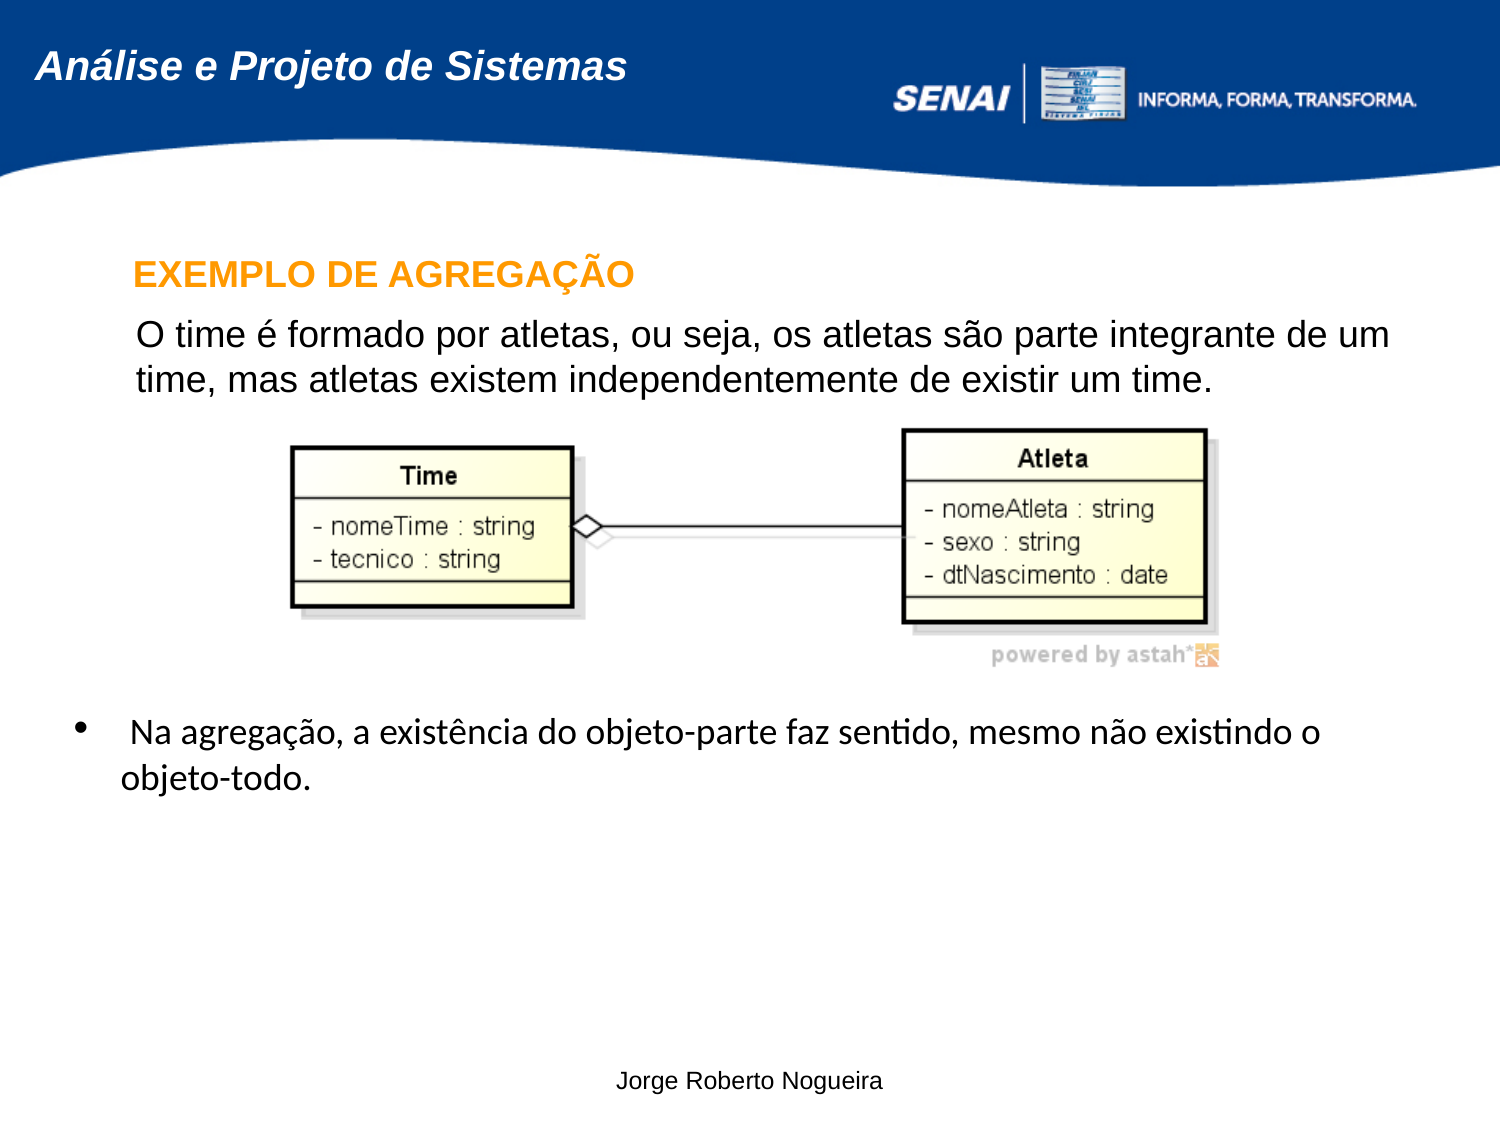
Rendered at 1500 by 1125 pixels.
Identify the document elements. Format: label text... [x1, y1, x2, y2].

text_box EXEMPLO DE AGREGAÇÃO [118, 242, 651, 303]
footer Jorge Roberto Nogueira [512, 1024, 988, 1103]
picture [0, 0, 1500, 1125]
text_box O time é formado por atletas, ou seja, os atletas são parte integrante de um time, mas atletas existem independentemente de existir um time. [121, 302, 1439, 408]
text_box Na agregação, a existência do objeto-parte faz sentido, mesmo não existindo o objeto-todo. [58, 645, 1442, 805]
